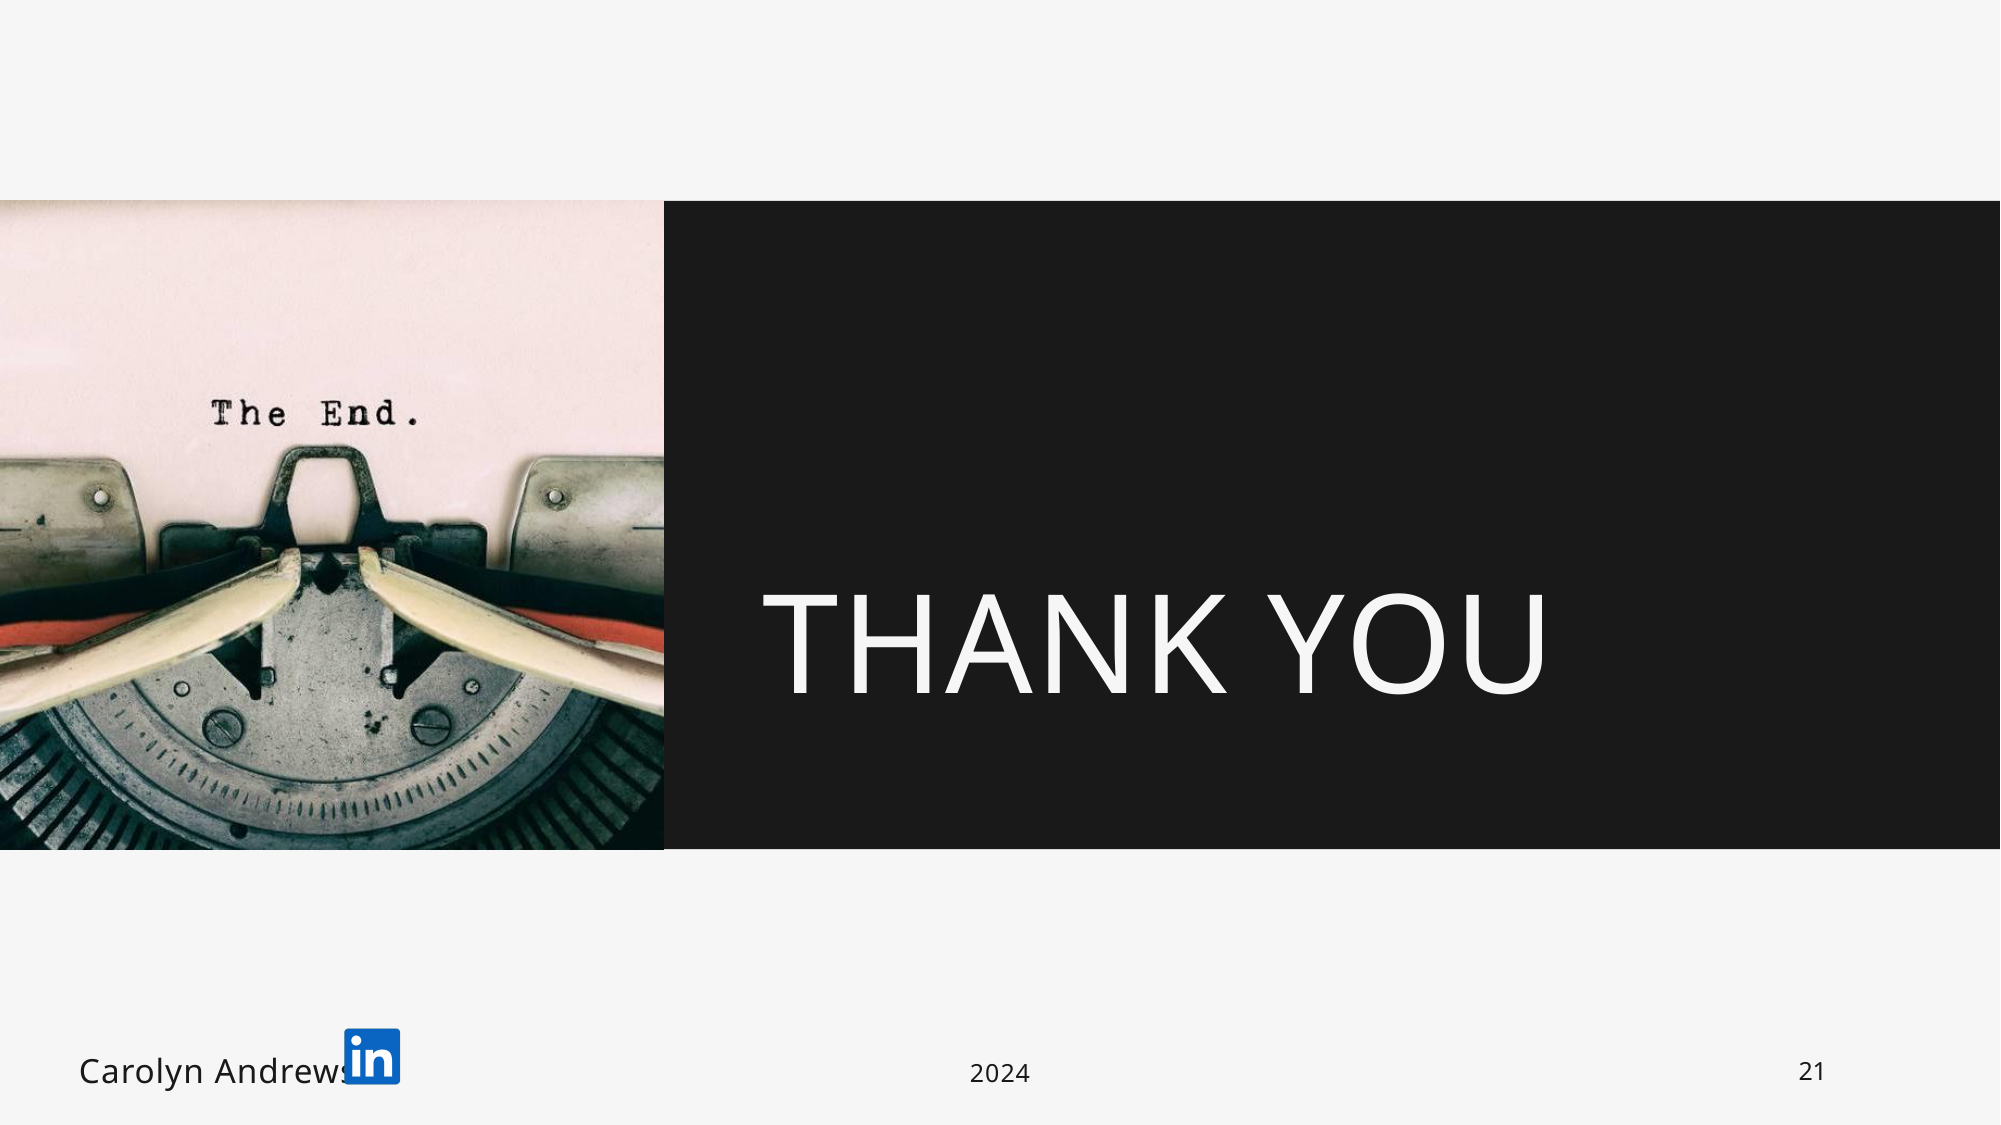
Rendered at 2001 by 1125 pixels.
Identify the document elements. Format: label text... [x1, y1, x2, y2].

title THANK YOU [747, 498, 1918, 778]
picture [0, 200, 664, 850]
slide_number 21 [1688, 1042, 1842, 1103]
list Carolyn Andrews [63, 1042, 437, 1103]
picture [342, 1025, 402, 1088]
slide_number 2024 [734, 1042, 1266, 1103]
